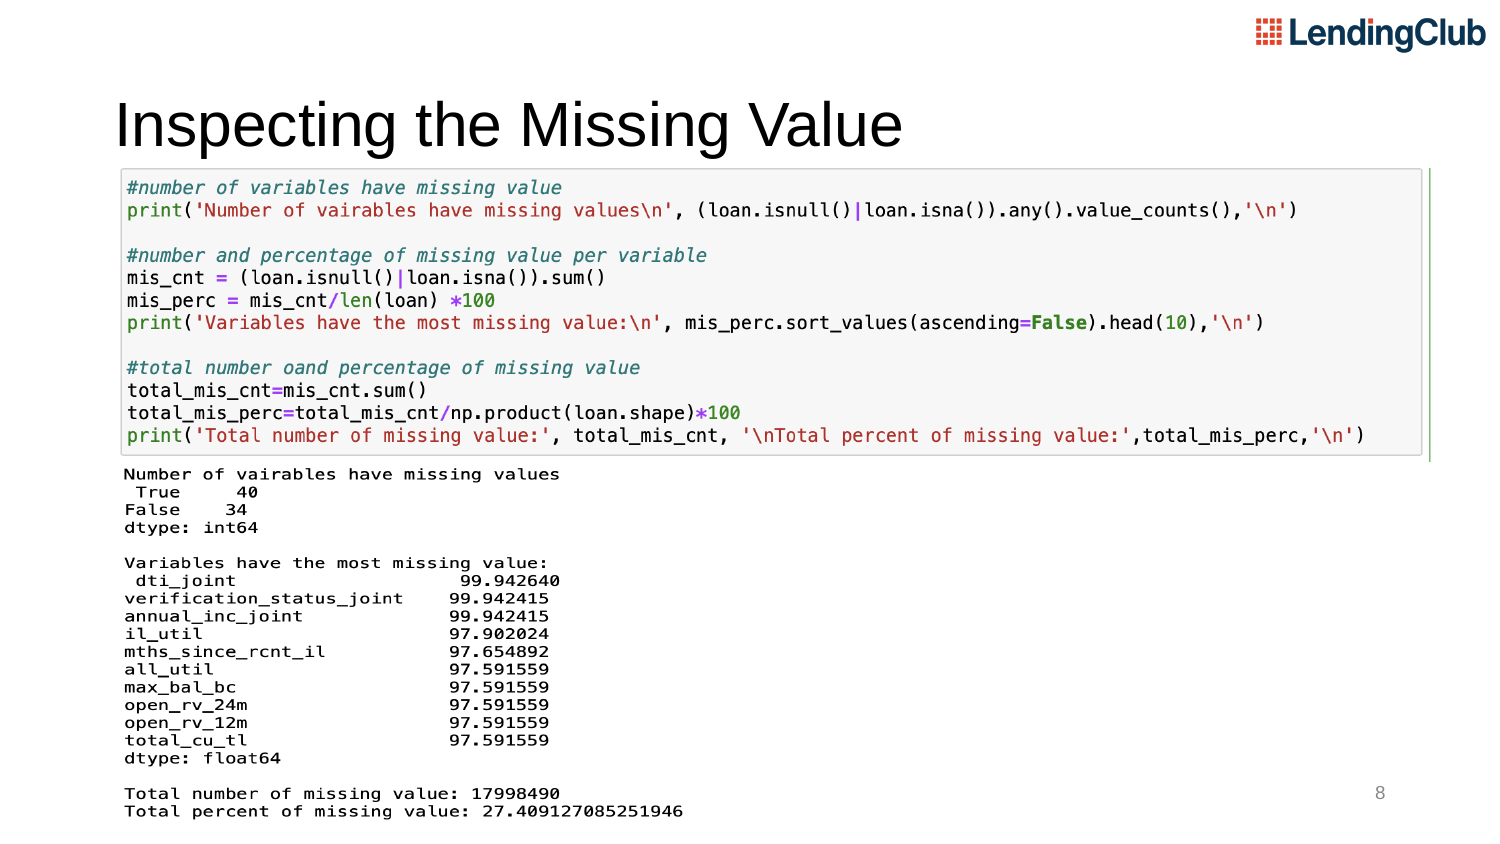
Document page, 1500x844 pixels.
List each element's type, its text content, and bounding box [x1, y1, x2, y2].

picture [1254, 0, 1486, 60]
picture [109, 167, 1432, 844]
title Inspecting the Missing Value [103, 44, 1397, 208]
